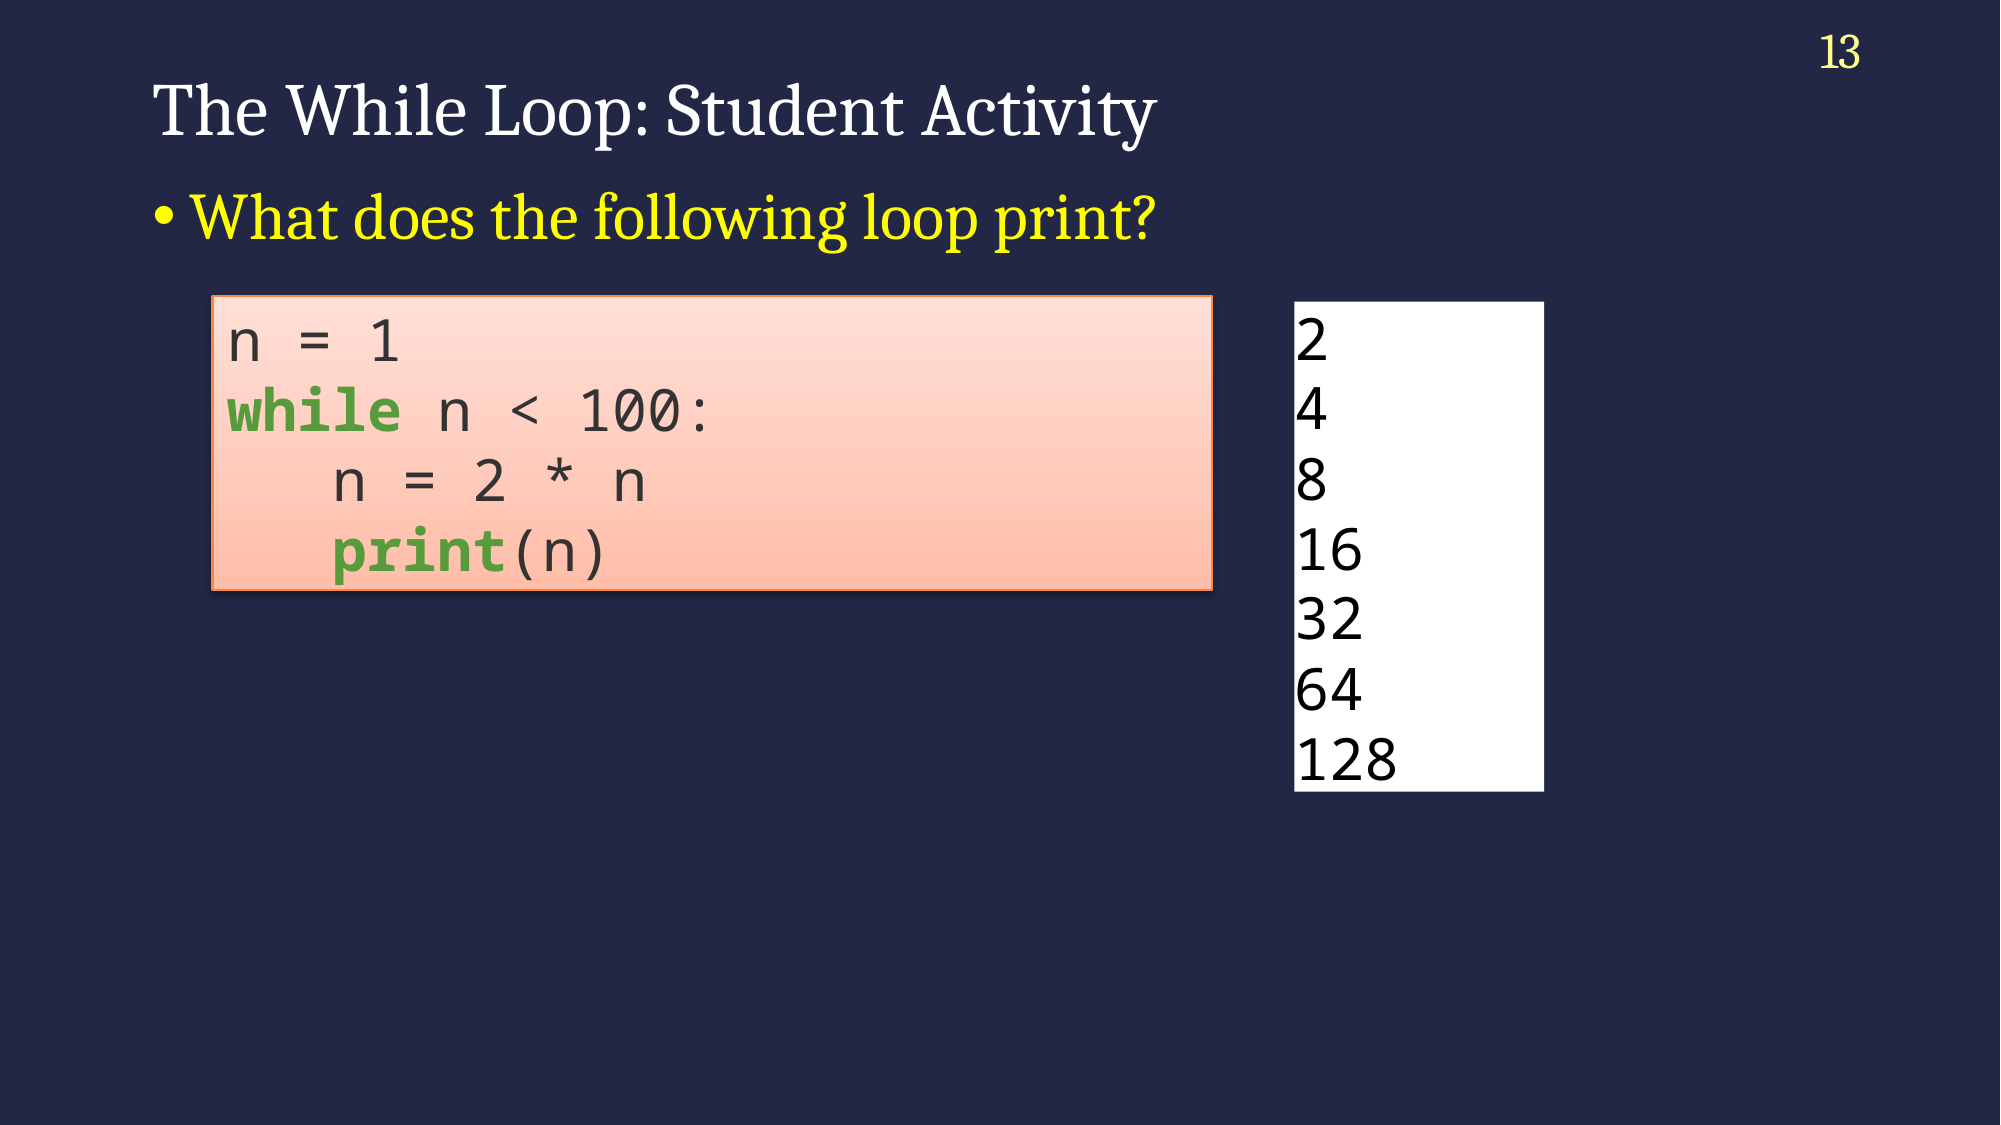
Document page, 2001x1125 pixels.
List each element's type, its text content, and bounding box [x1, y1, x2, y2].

title The While Loop: Student Activity [137, 59, 1877, 163]
text_box 2 4 8 16 32 64 128 [1294, 301, 1545, 792]
list What does the following loop print? [137, 174, 1877, 1012]
slide_number 13 [1760, 18, 1877, 79]
text_box n = 1 while n < 100: n = 2 * n print(n) [211, 295, 1213, 591]
